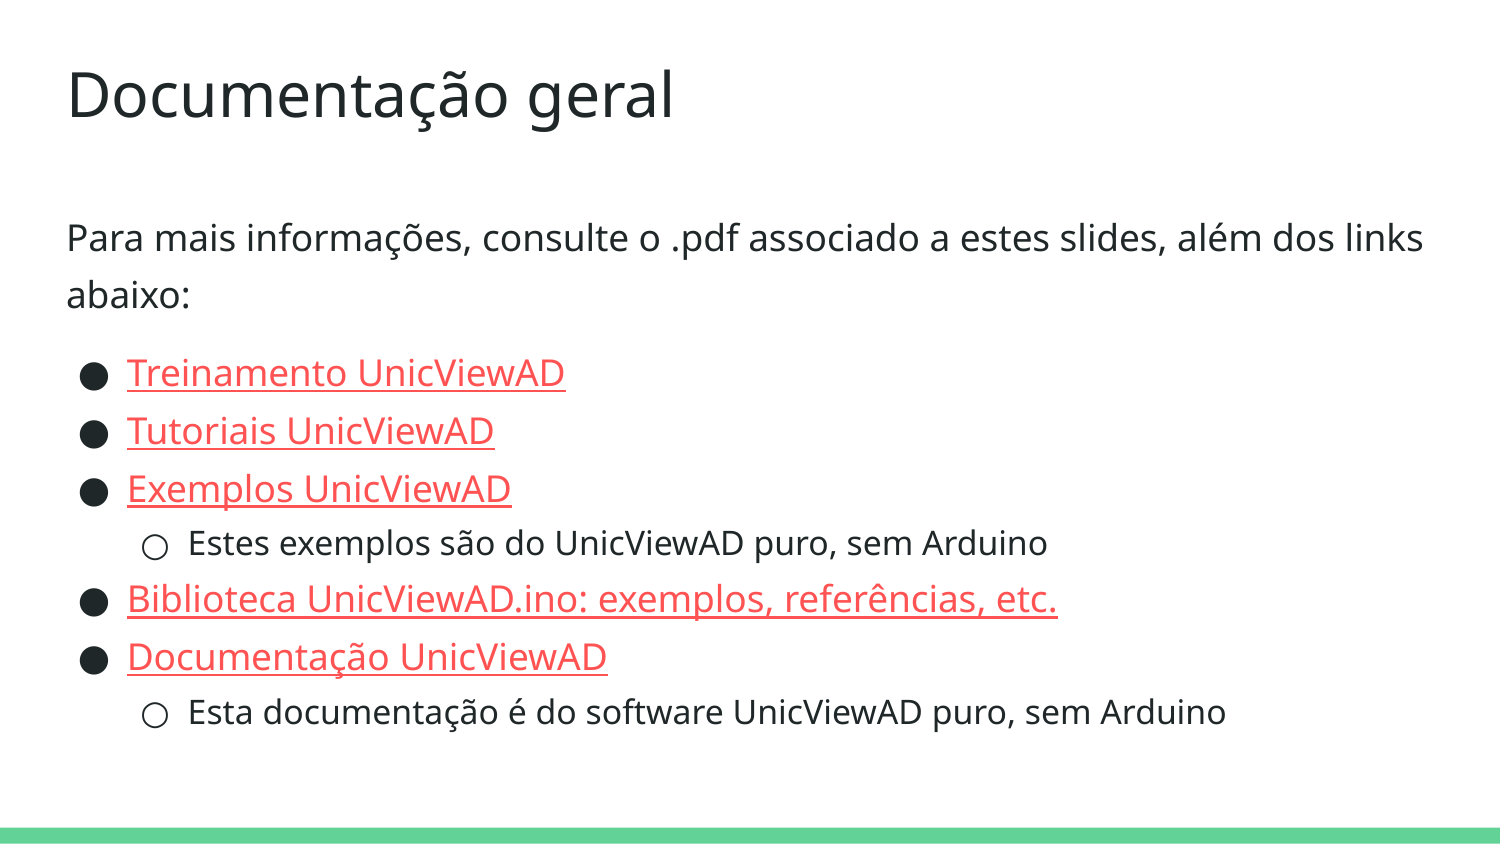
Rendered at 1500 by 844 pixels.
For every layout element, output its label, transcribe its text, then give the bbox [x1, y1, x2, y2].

title Documentação geral [51, 35, 1449, 168]
list Para mais informações, consulte o .pdf associado a estes slides, além dos links abaixo: Treinamento UnicViewAD Tutoriais UnicViewAD Exemplos UnicViewAD Estes exemplos são do UnicViewAD puro, sem Arduino Biblioteca UnicViewAD.ino: exemplos, referências, etc. Documentação UnicViewAD Esta documentação é do software UnicViewAD puro, sem Arduino [51, 189, 1449, 750]
